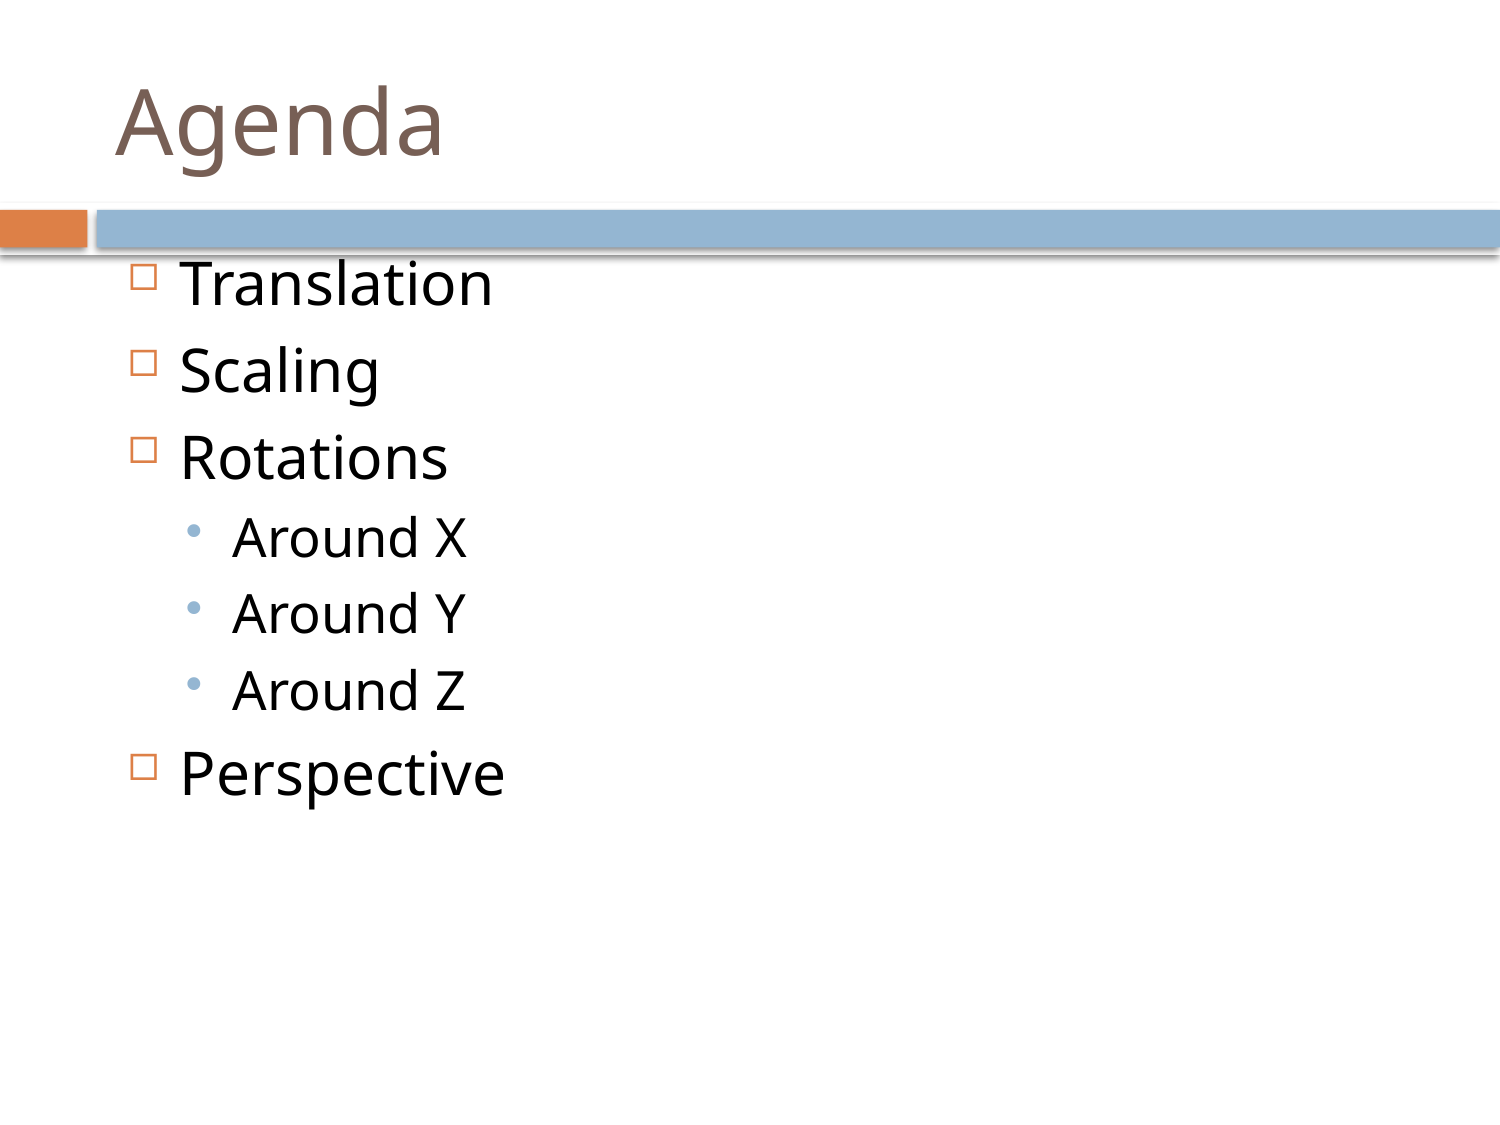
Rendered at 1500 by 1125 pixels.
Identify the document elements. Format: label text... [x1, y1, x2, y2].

list Translation Scaling Rotations Around X Around Y Around Z Perspective [112, 237, 1451, 976]
title Agenda [100, 37, 1439, 201]
